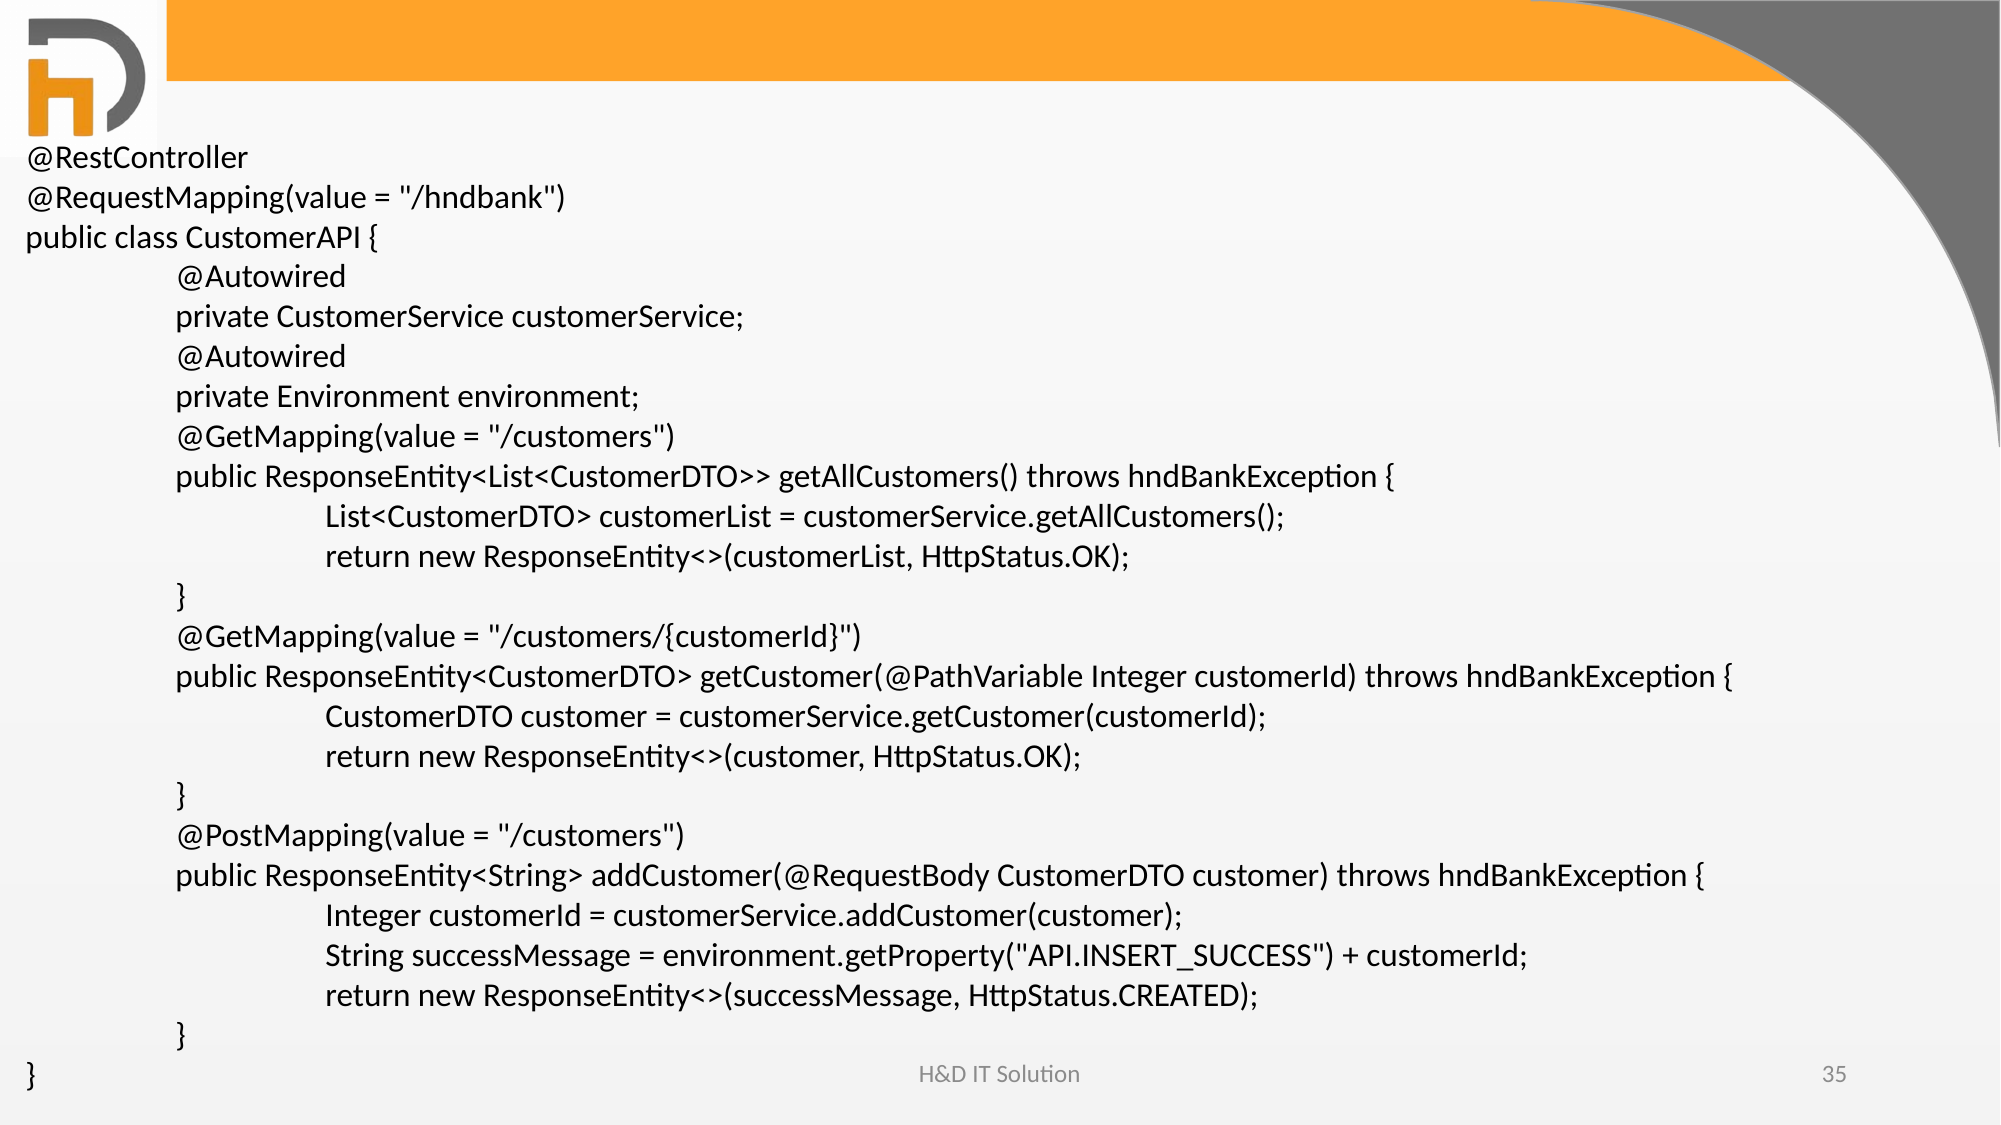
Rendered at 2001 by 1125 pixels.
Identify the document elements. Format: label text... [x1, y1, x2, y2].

picture [0, 0, 157, 157]
text_box @RestController @RequestMapping(value = "/hndbank") public class CustomerAPI { @Autowired private CustomerService customerService; @Autowired private Environment environment; @GetMapping(value = "/customers") public ResponseEntity<List<CustomerDTO>> getAllCustomers() throws hndBankException { List<CustomerDTO> customerList = customerService.getAllCustomers(); return new ResponseEntity<>(customerList, HttpStatus.OK); } @GetMapping(value = "/customers/{customerId}") public ResponseEntity<CustomerDTO> getCustomer(@PathVariable Integer customerId) throws hndBankException { CustomerDTO customer = customerService.getCustomer(customerId); return new ResponseEntity<>(customer, HttpStatus.OK); } @PostMapping(value = "/customers") public ResponseEntity<String> addCustomer(@RequestBody CustomerDTO customer) throws hndBankException { Integer customerId = customerService.addCustomer(customer); String successMessage = environment.getProperty("API.INSERT_SUCCESS") + customerId; return new ResponseEntity<>(successMessage, HttpStatus.CREATED); } } [10, 127, 1943, 1101]
